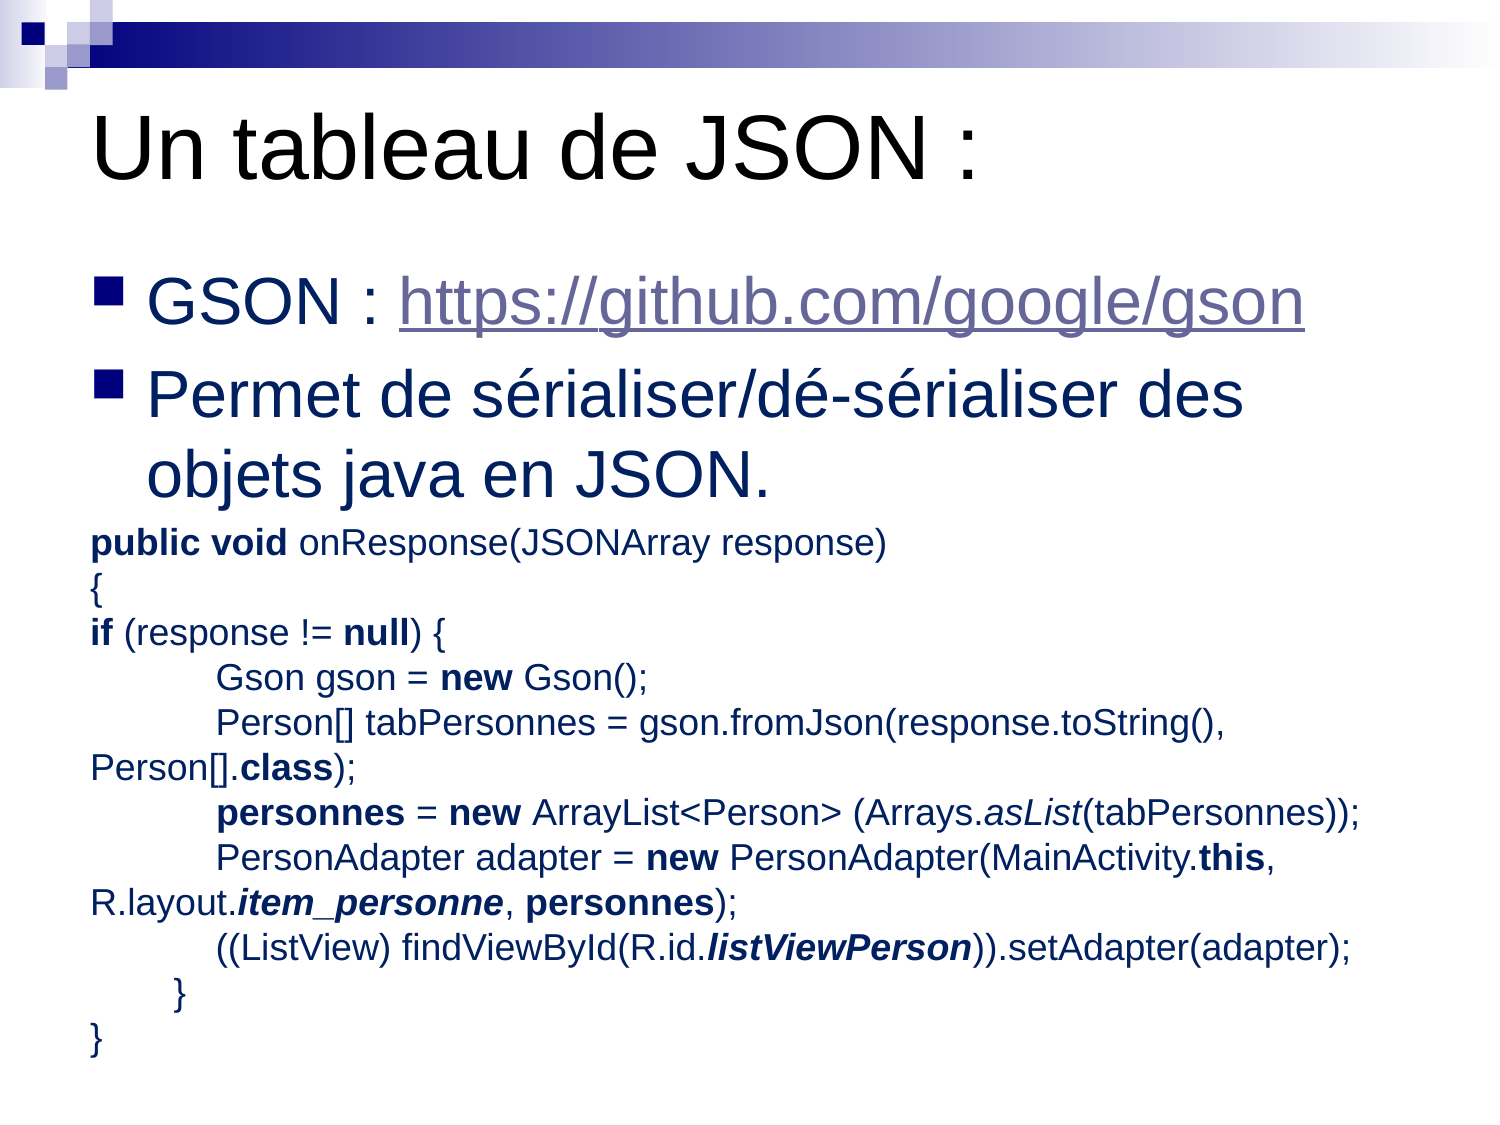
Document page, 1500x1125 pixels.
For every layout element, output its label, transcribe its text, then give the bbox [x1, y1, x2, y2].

title Un tableau de JSON : [74, 74, 1426, 211]
list GSON : https://github.com/google/gson Permet de sérialiser/dé-sérialiser des objets java en JSON. public void onResponse(JSONArray response) { if (response != null) { Gson gson = new Gson(); Person[] tabPersonnes = gson.fromJson(response.toString(), Person[].class); personnes = new ArrayList<Person> (Arrays.asList(tabPersonnes)); PersonAdapter adapter = new PersonAdapter(MainActivity.this, R.layout.item_personne, personnes); ((ListView) findViewById(R.id.listViewPerson)).setAdapter(adapter); } } [74, 249, 1426, 1086]
